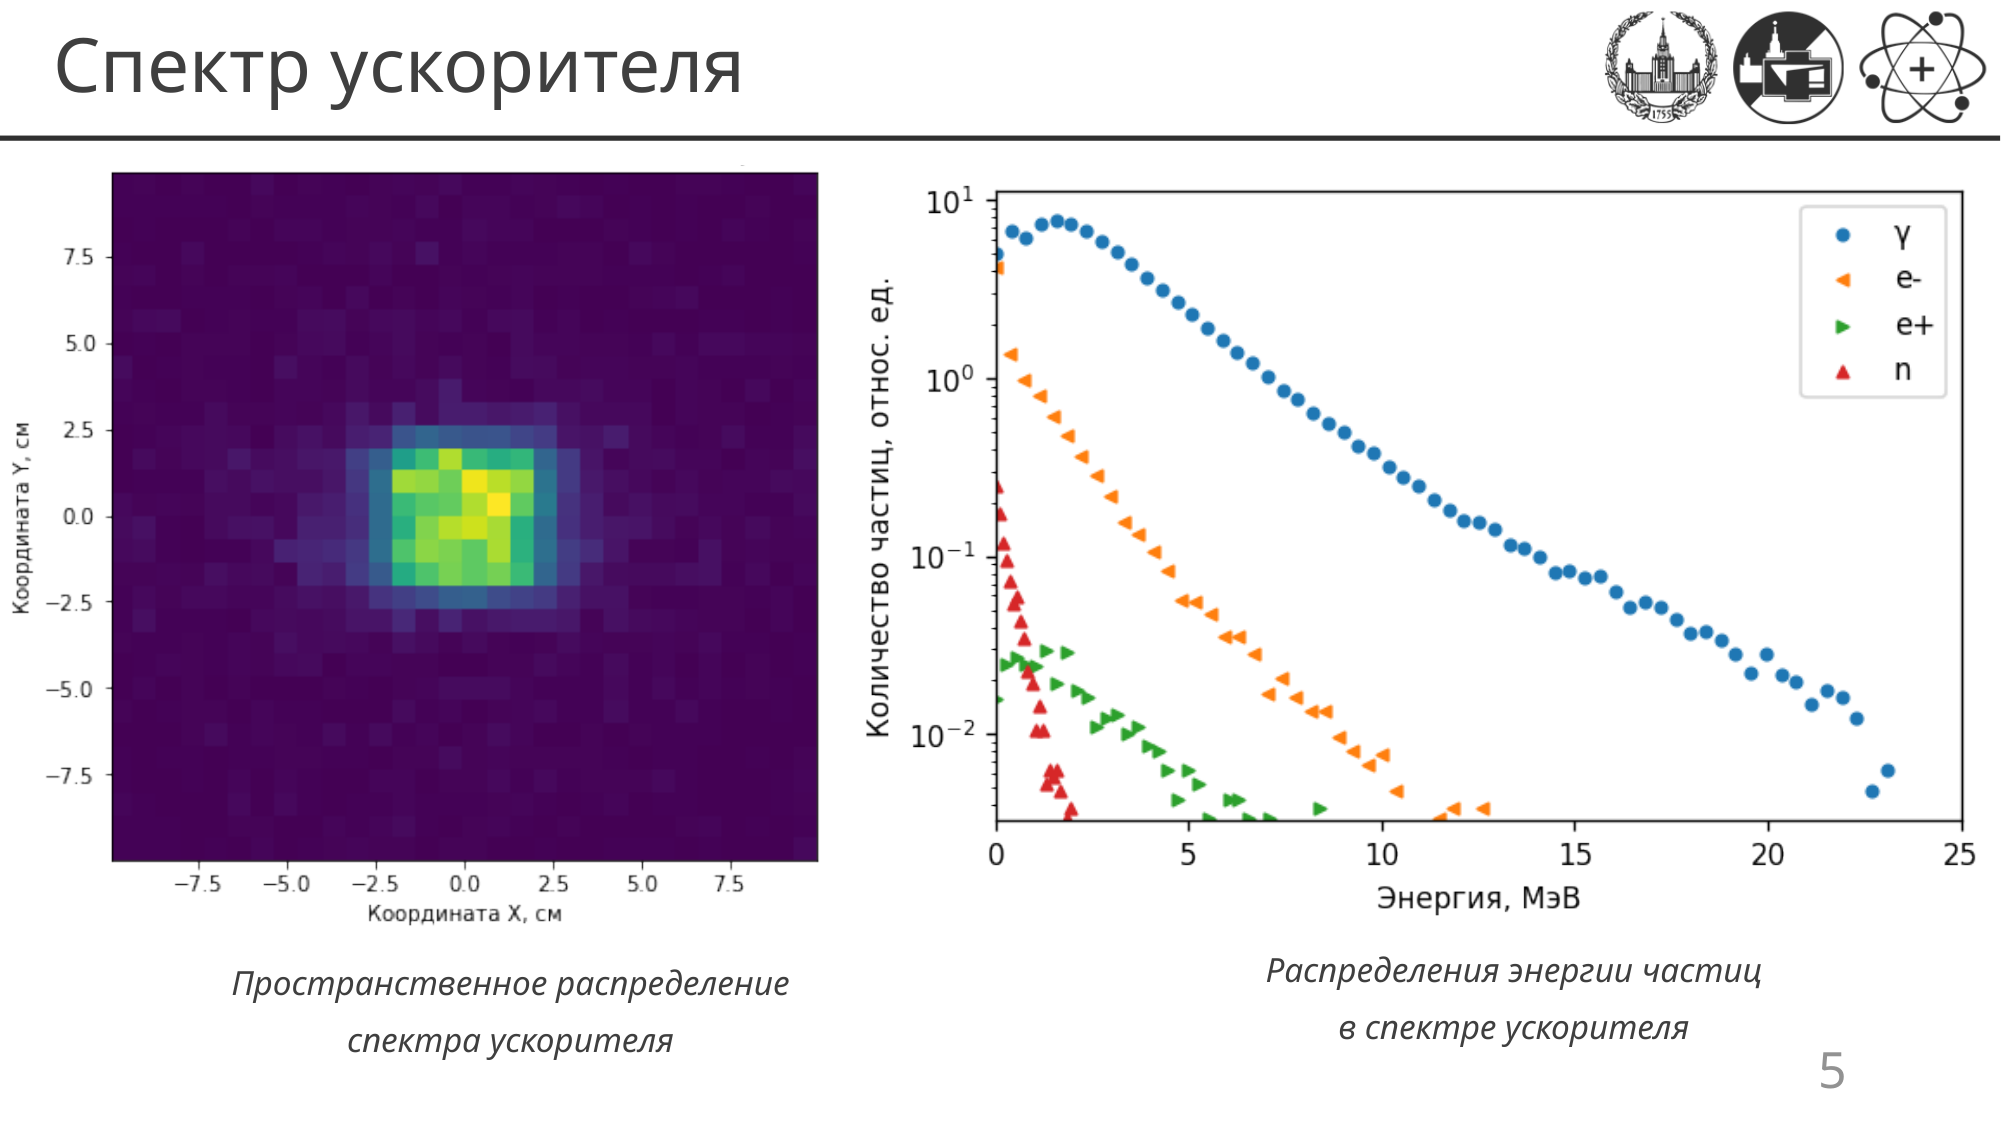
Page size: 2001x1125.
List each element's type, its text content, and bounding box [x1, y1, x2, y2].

title Спектр ускорителя [38, 0, 1578, 137]
slide_number 5 [1412, 1042, 1863, 1103]
text_box Распределения энергии частиц в спектре ускорителя [1222, 946, 1807, 1034]
picture [0, 0, 2001, 1125]
text_box Пространственное распределение спектра ускорителя [207, 959, 814, 1100]
